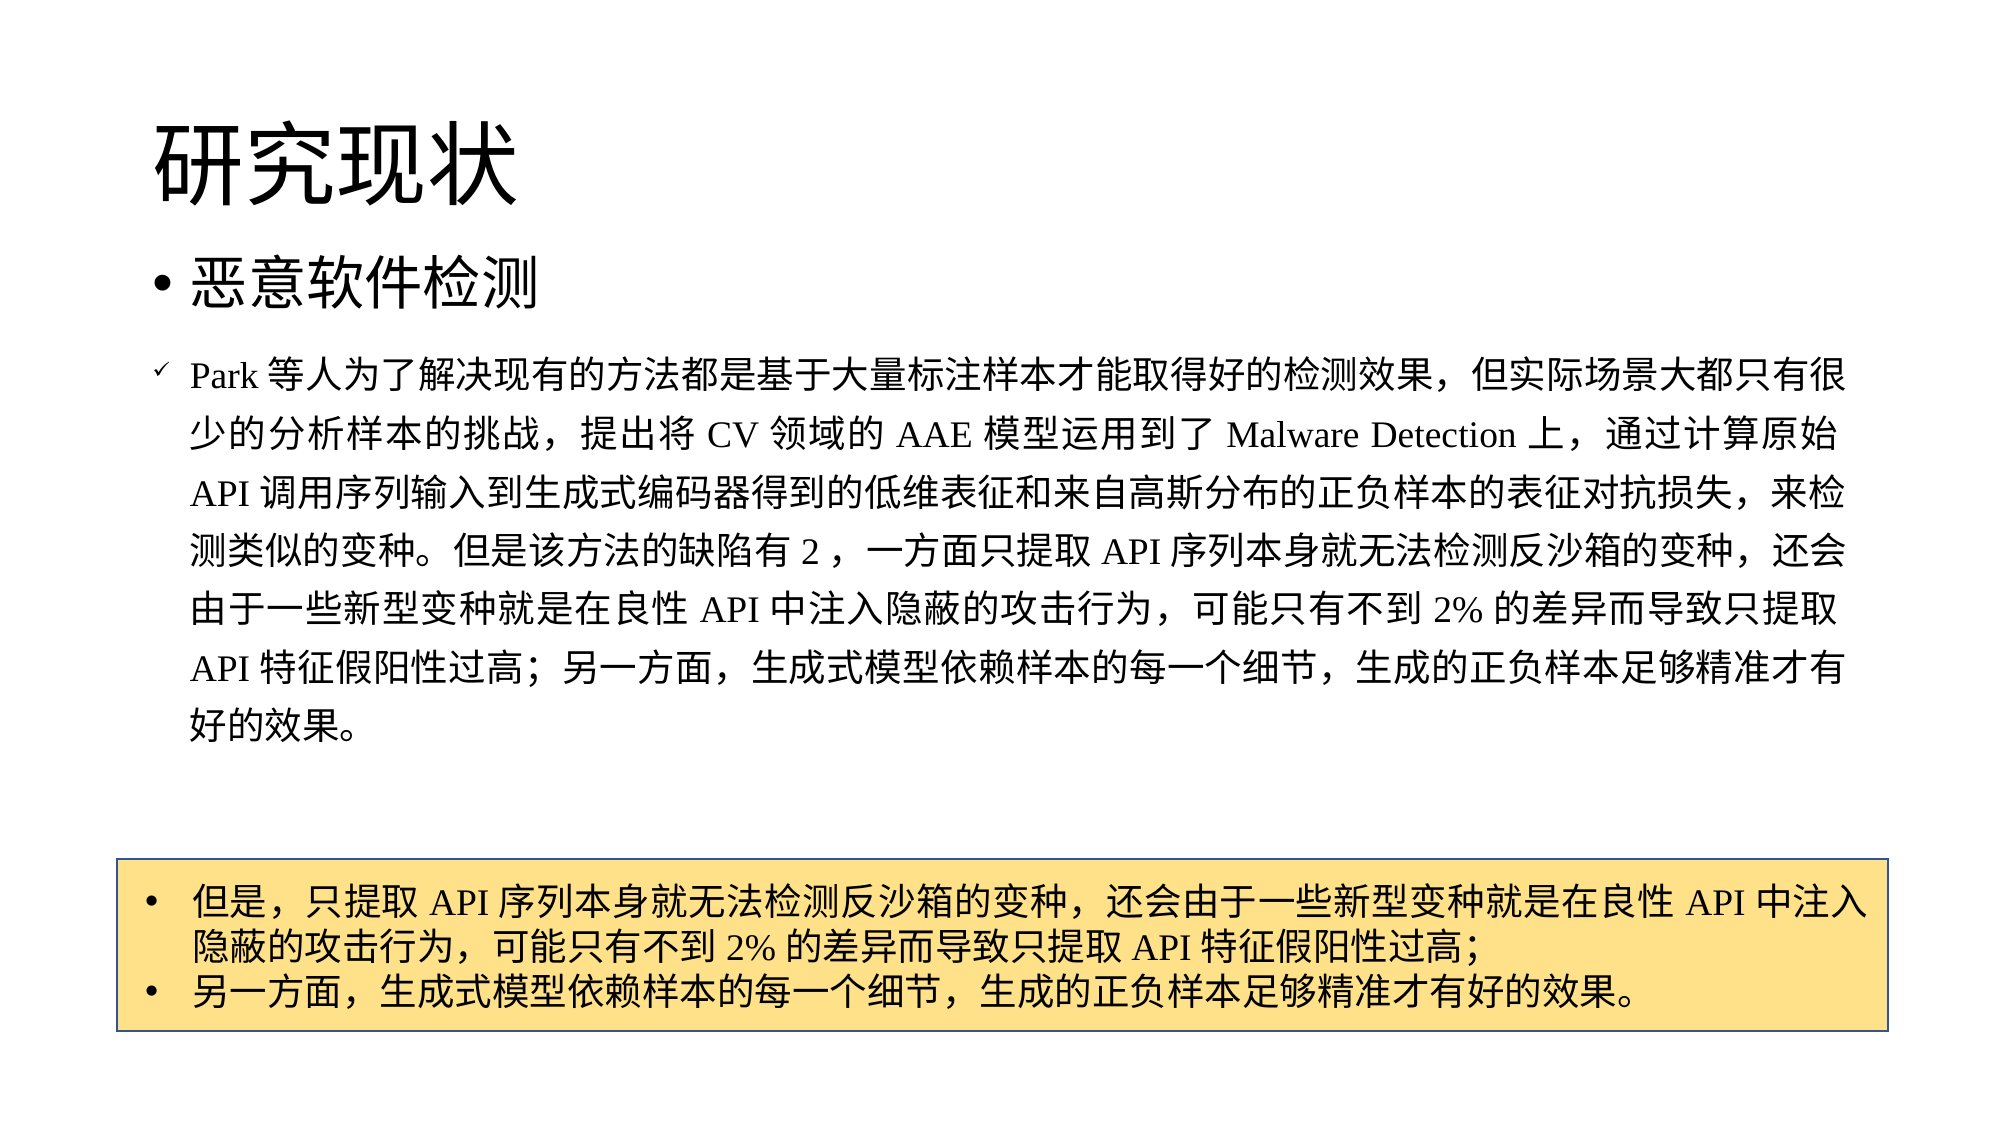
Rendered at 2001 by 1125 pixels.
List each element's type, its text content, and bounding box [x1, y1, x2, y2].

list 恶意软件检测 Park等人为了解决现有的方法都是基于大量标注样本才能取得好的检测效果，但实际场景大都只有很少的分析样本的挑战，提出将CV领域的AAE模型运用到了Malware Detection上，通过计算原始API调用序列输入到生成式编码器得到的低维表征和来自高斯分布的正负样本的表征对抗损失，来检测类似的变种。但是该方法的缺陷有2，一方面只提取API序列本身就无法检测反沙箱的变种，还会由于一些新型变种就是在良性API中注入隐蔽的攻击行为，可能只有不到2%的差异而导致只提取API特征假阳性过高；另一方面，生成式模型依赖样本的每一个细节，生成的正负样本足够精准才有好的效果。 [137, 246, 1863, 858]
text_box [116, 858, 1889, 1032]
title 研究现状 [137, 59, 1863, 246]
text_box 但是，只提取API序列本身就无法检测反沙箱的变种，还会由于一些新型变种就是在良性API中注入隐蔽的攻击行为，可能只有不到2%的差异而导致只提取API特征假阳性过高； 另一方面，生成式模型依赖样本的每一个细节，生成的正负样本足够精准才有好的效果。 [130, 870, 1884, 1021]
